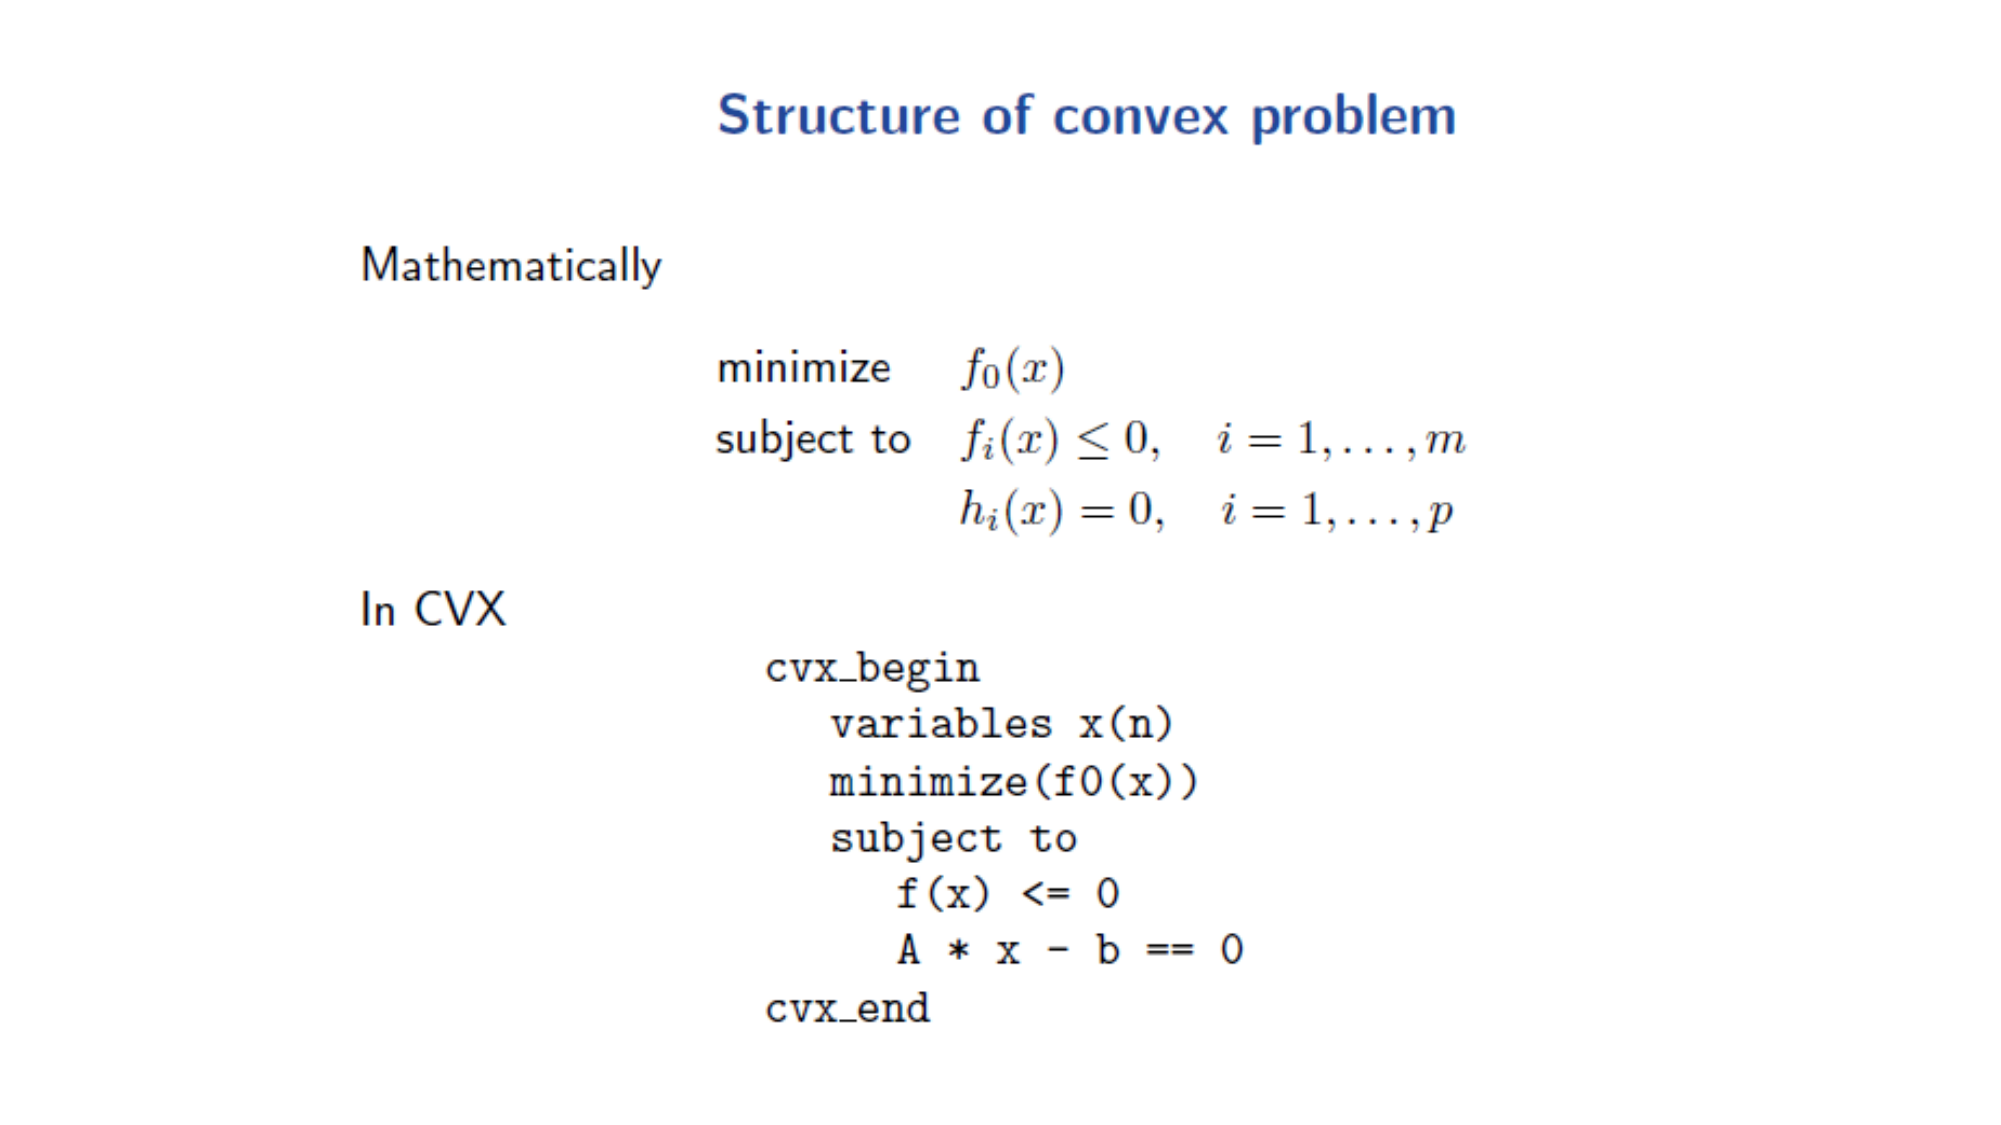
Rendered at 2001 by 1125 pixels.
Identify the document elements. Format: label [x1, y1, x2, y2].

picture [287, 29, 1639, 1070]
